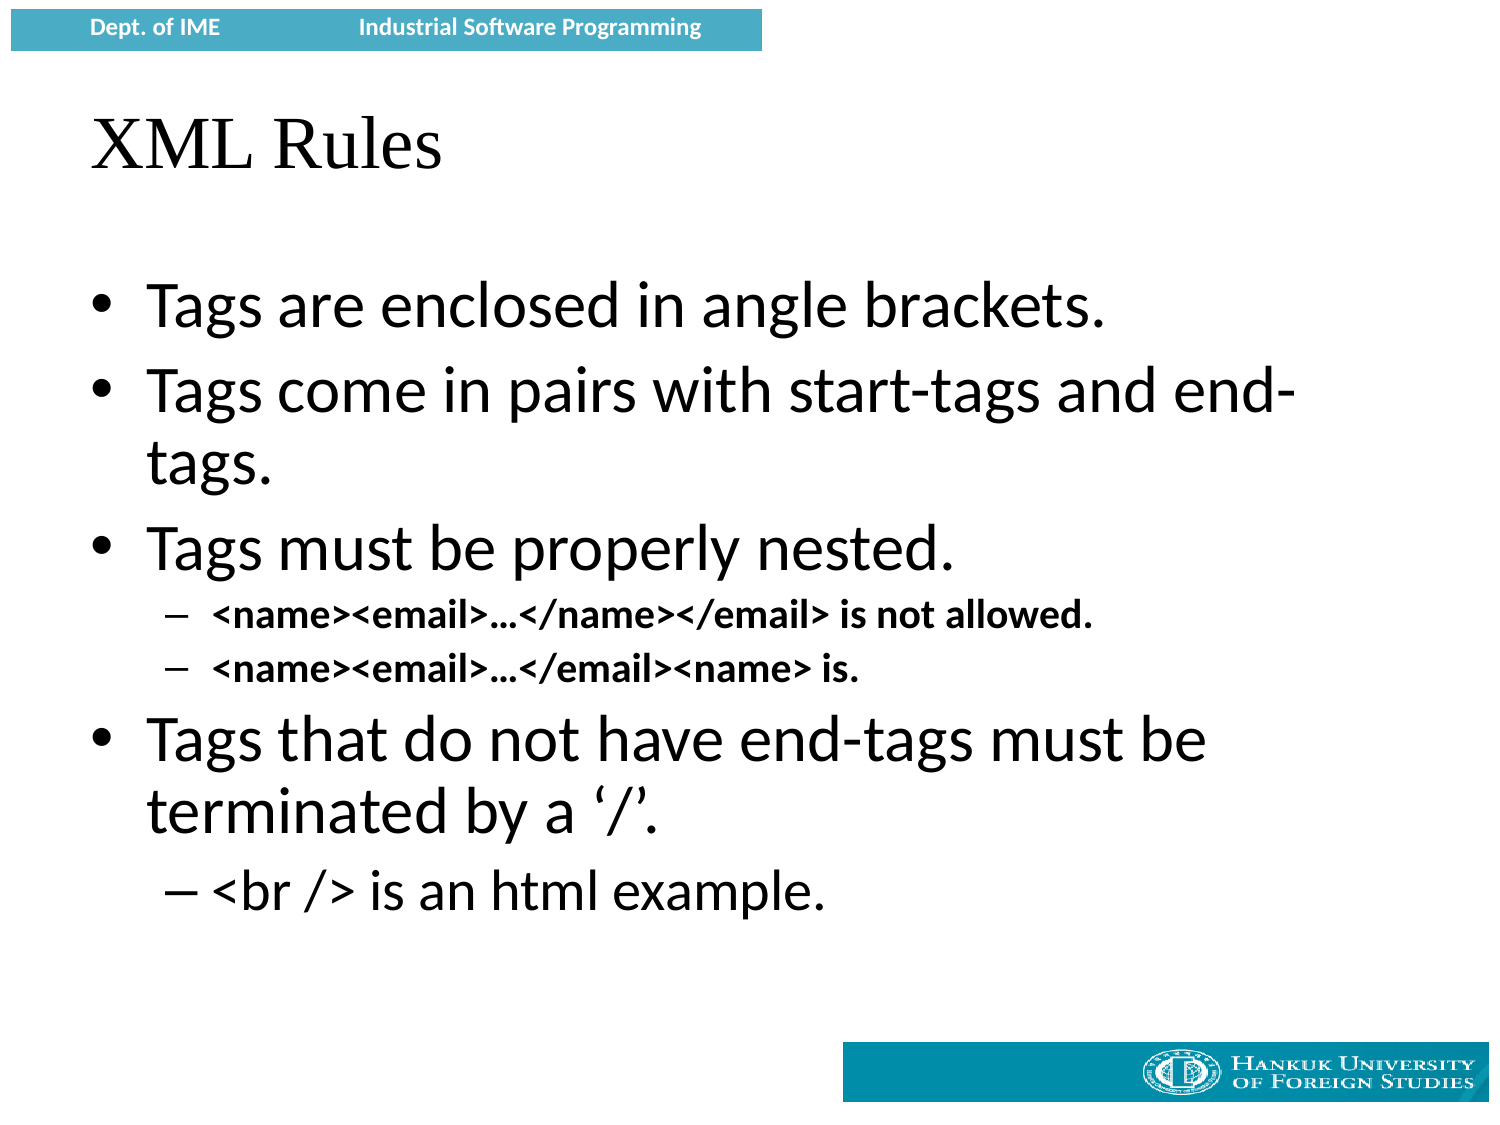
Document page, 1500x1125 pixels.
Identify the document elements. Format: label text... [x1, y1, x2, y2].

picture [843, 1042, 1489, 1102]
title XML Rules [75, 45, 1425, 233]
list Tags are enclosed in angle brackets. Tags come in pairs with start-tags and end-tags. Tags must be properly nested. <name><email>…</name></email> is not allowed. <name><email>…</email><name> is. Tags that do not have end-tags must be terminated by a ‘/’. <br /> is an html example. [75, 262, 1425, 1005]
